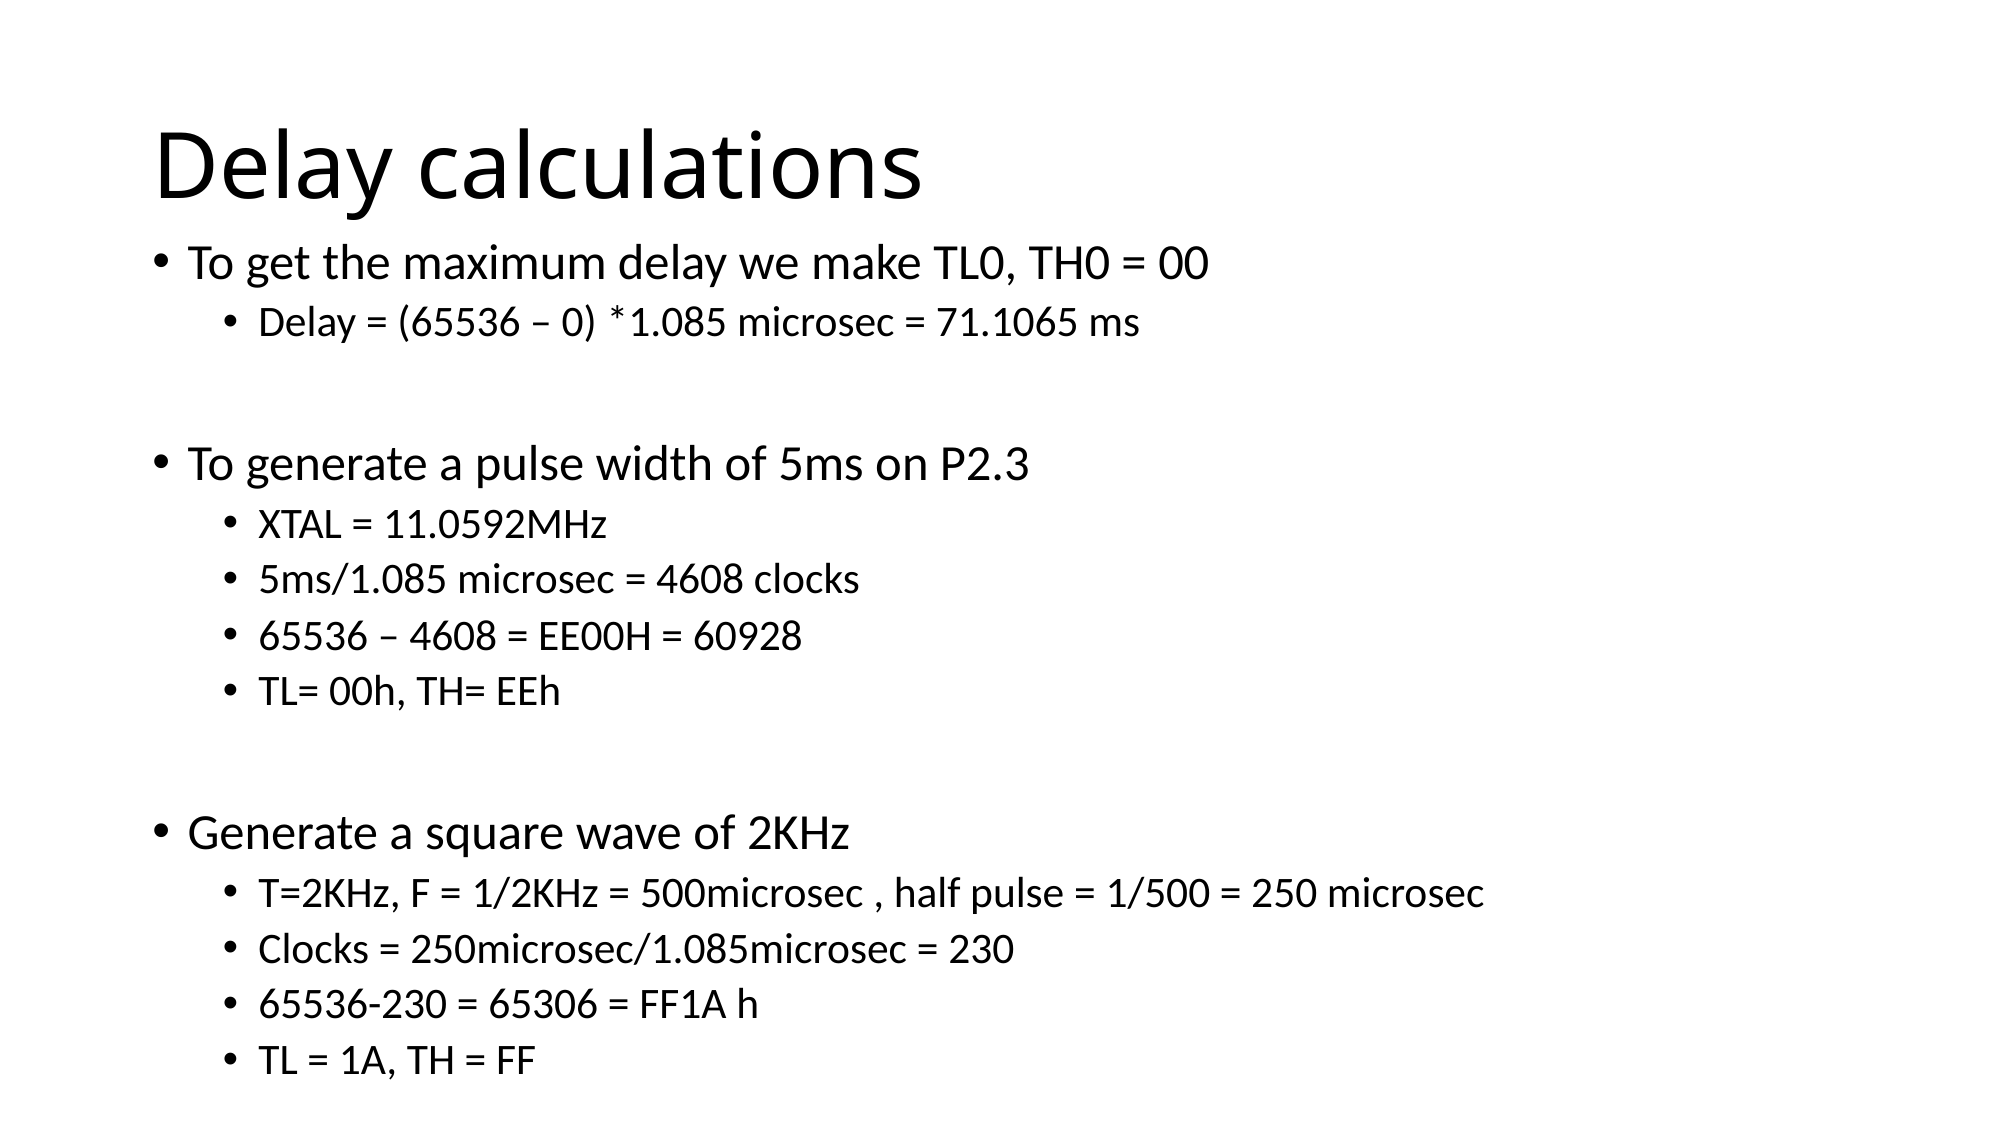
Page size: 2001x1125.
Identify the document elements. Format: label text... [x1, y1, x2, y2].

title Delay calculations [137, 59, 1863, 228]
list To get the maximum delay we make TL0, TH0 = 00 Delay = (65536 – 0) *1.085 microsec = 71.1065 ms To generate a pulse width of 5ms on P2.3 XTAL = 11.0592MHz 5ms/1.085 microsec = 4608 clocks 65536 – 4608 = EE00H = 60928 TL= 00h, TH= EEh Generate a square wave of 2KHz T=2KHz, F = 1/2KHz = 500microsec , half pulse = 1/500 = 250 microsec Clocks = 250microsec/1.085microsec = 230 65536-230 = 65306 = FF1A h TL = 1A, TH = FF [137, 228, 1863, 1093]
